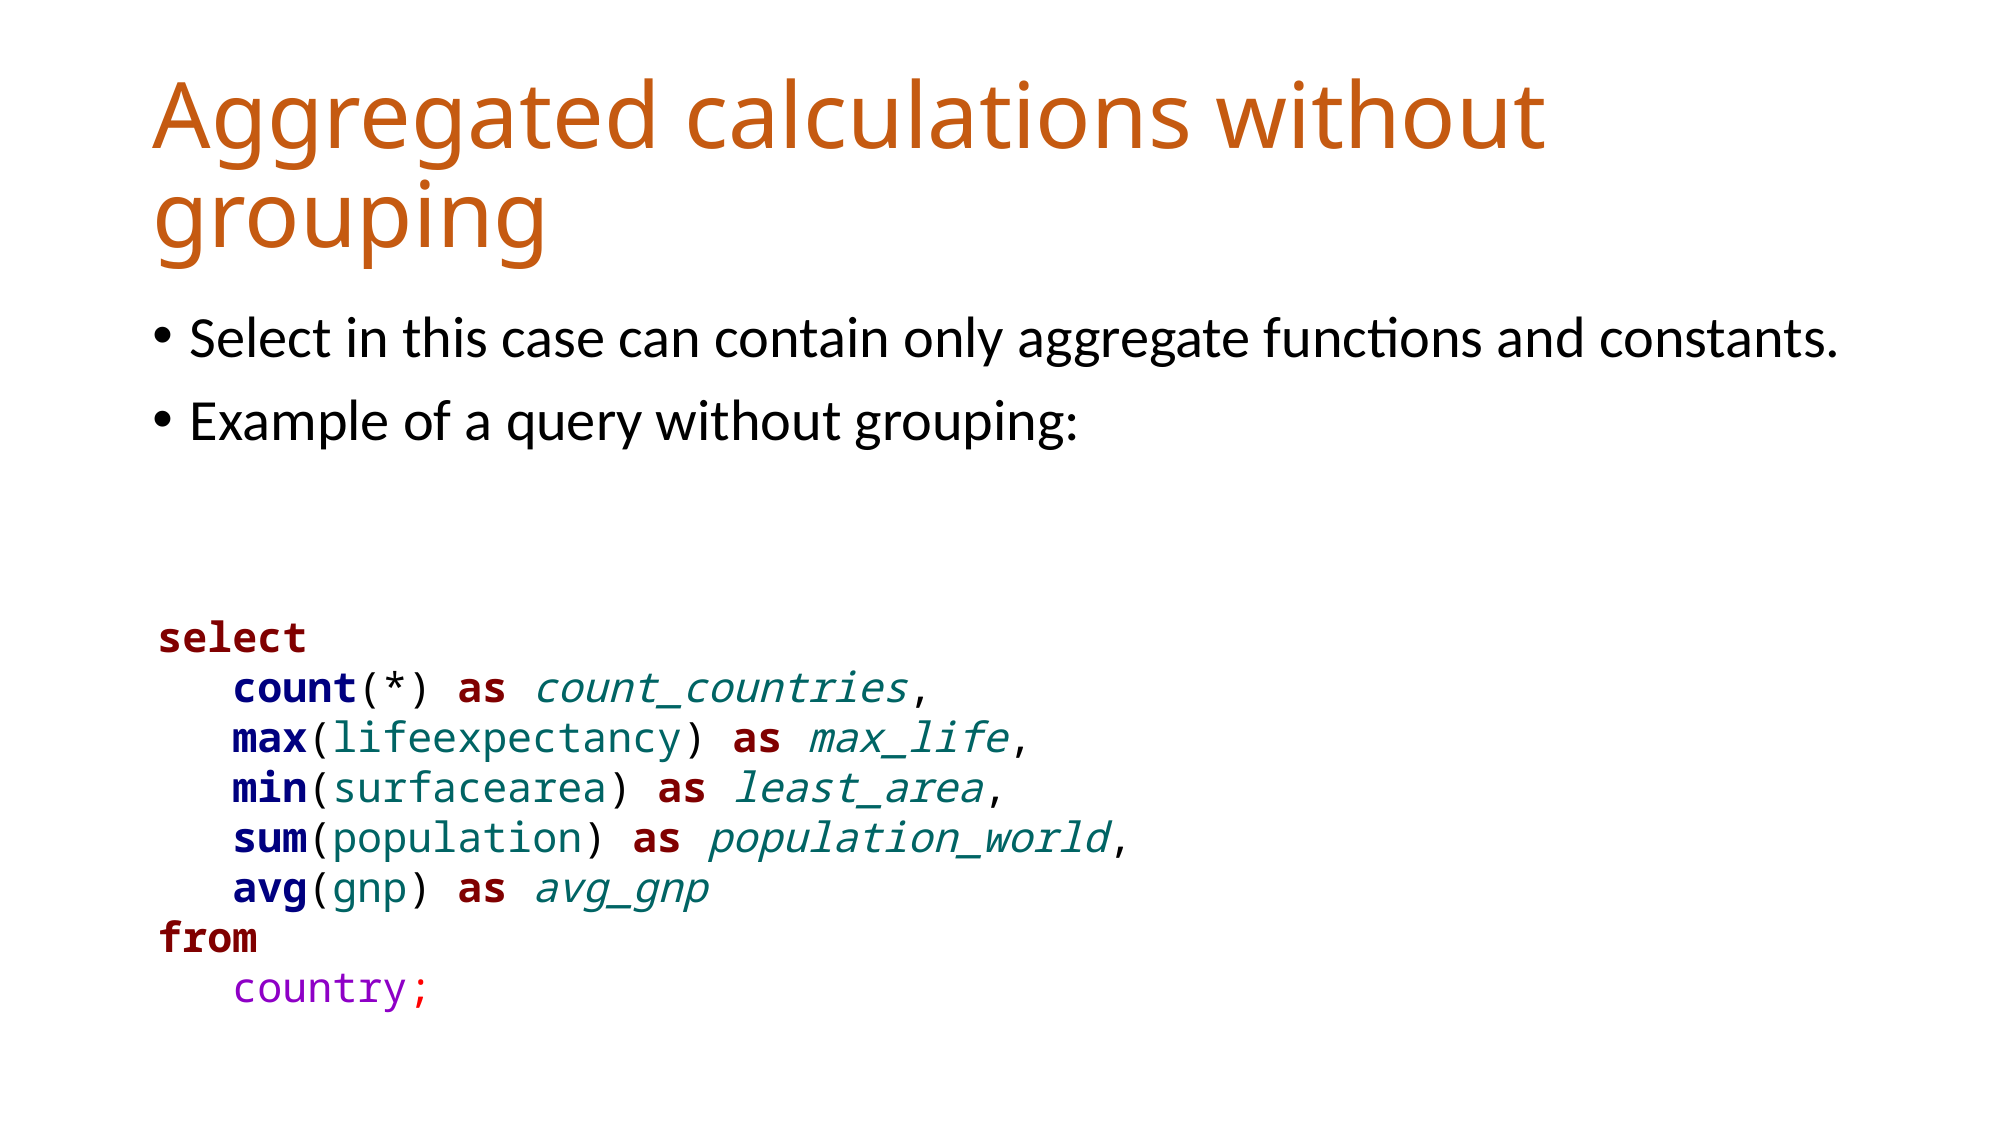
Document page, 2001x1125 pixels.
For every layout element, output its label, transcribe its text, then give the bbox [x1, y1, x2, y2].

list Select in this case can contain only aggregate functions and constants. Example of a query without grouping: [137, 299, 1863, 581]
title Aggregated calculations without grouping [137, 59, 1863, 278]
text_box select count(*) as count_countries, max(lifeexpectancy) as max_life, min(surfacearea) as least_area, sum(population) as population_world, avg(gnp) as avg_gnp from country; [142, 603, 1148, 1018]
